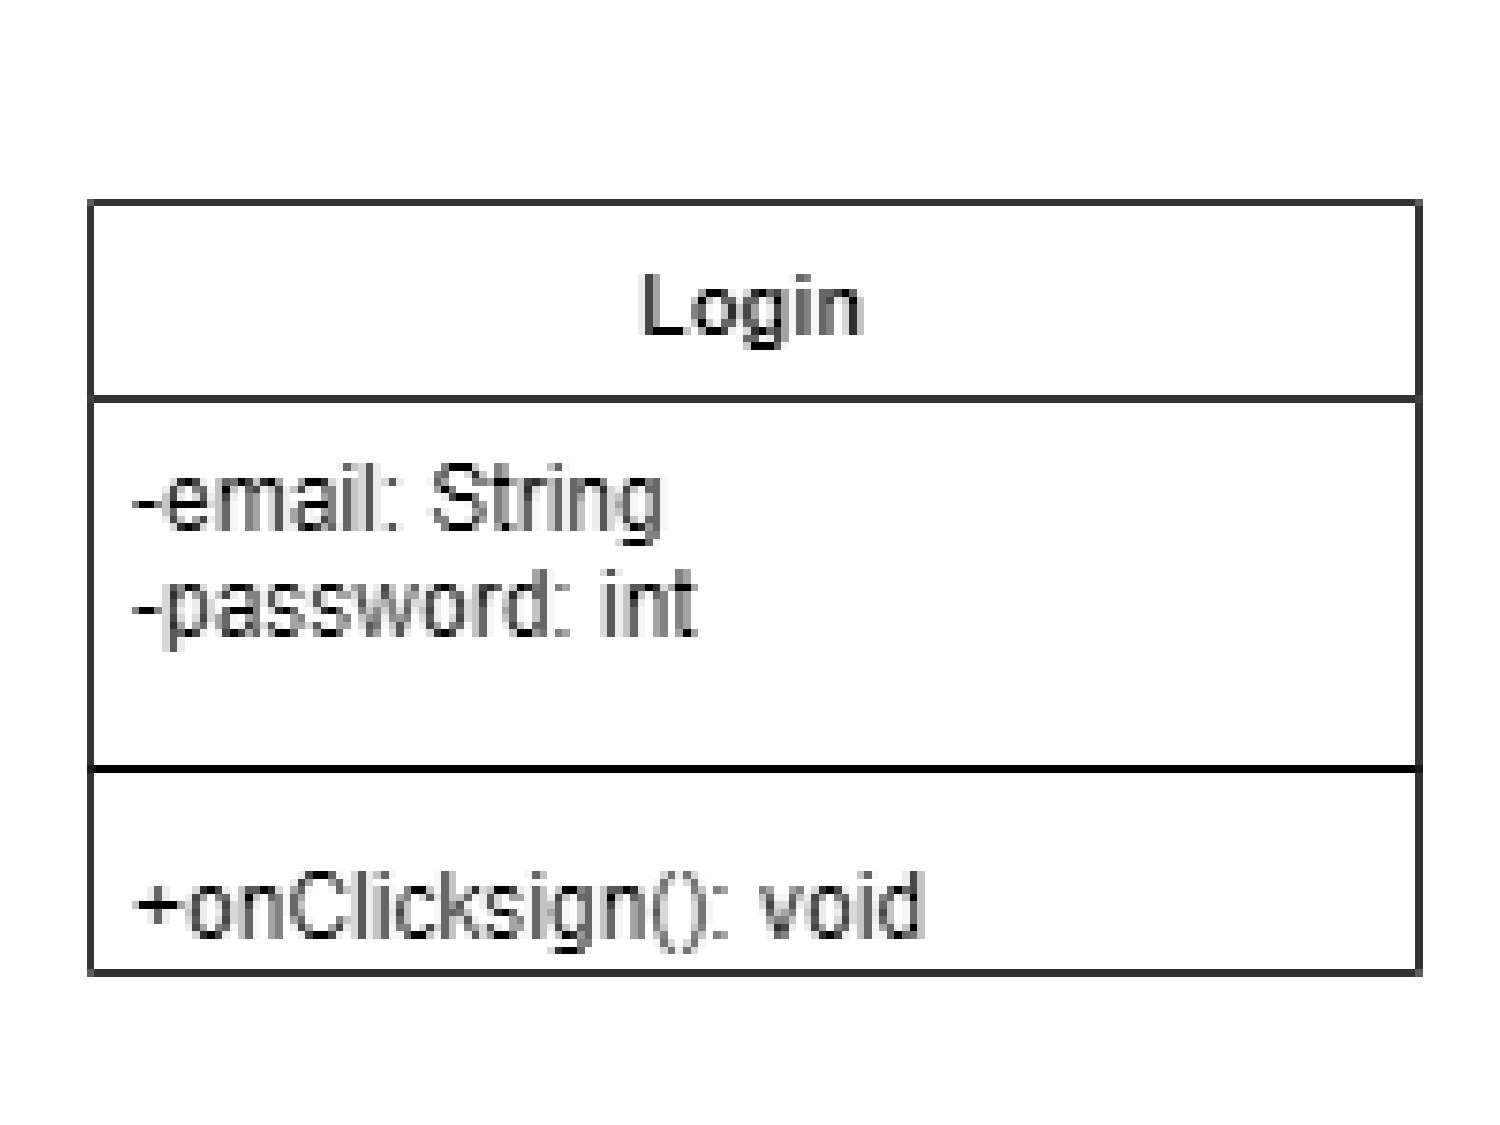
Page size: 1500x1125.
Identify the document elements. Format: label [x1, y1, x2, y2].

list [87, 199, 1432, 1001]
